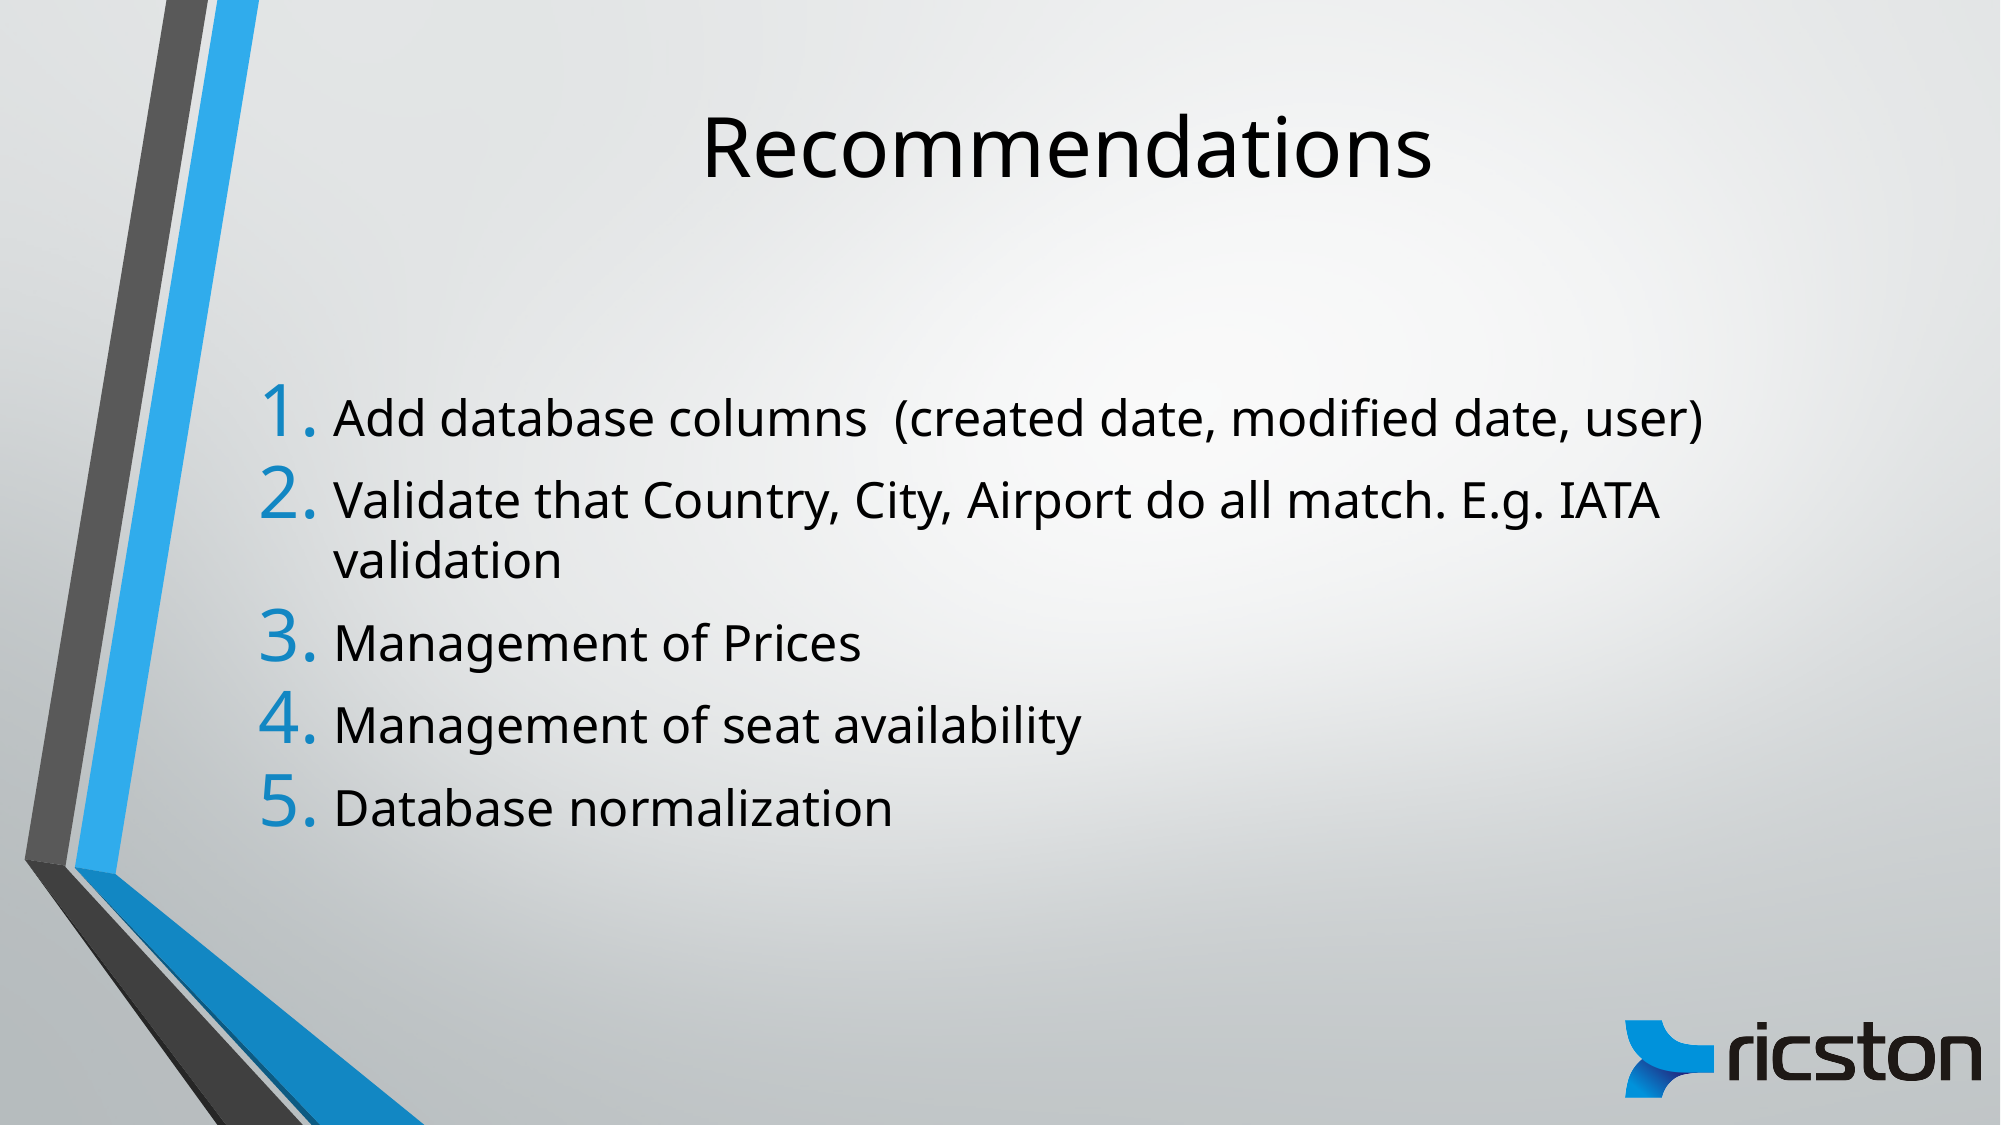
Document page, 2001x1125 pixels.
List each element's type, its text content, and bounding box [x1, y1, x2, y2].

title Recommendations [246, 0, 1890, 288]
picture [1606, 992, 2000, 1125]
list Add database columns (created date, modified date, user) Validate that Country, City, Airport do all match. E.g. IATA validation Management of Prices Management of seat availability Database normalization [243, 437, 1887, 950]
